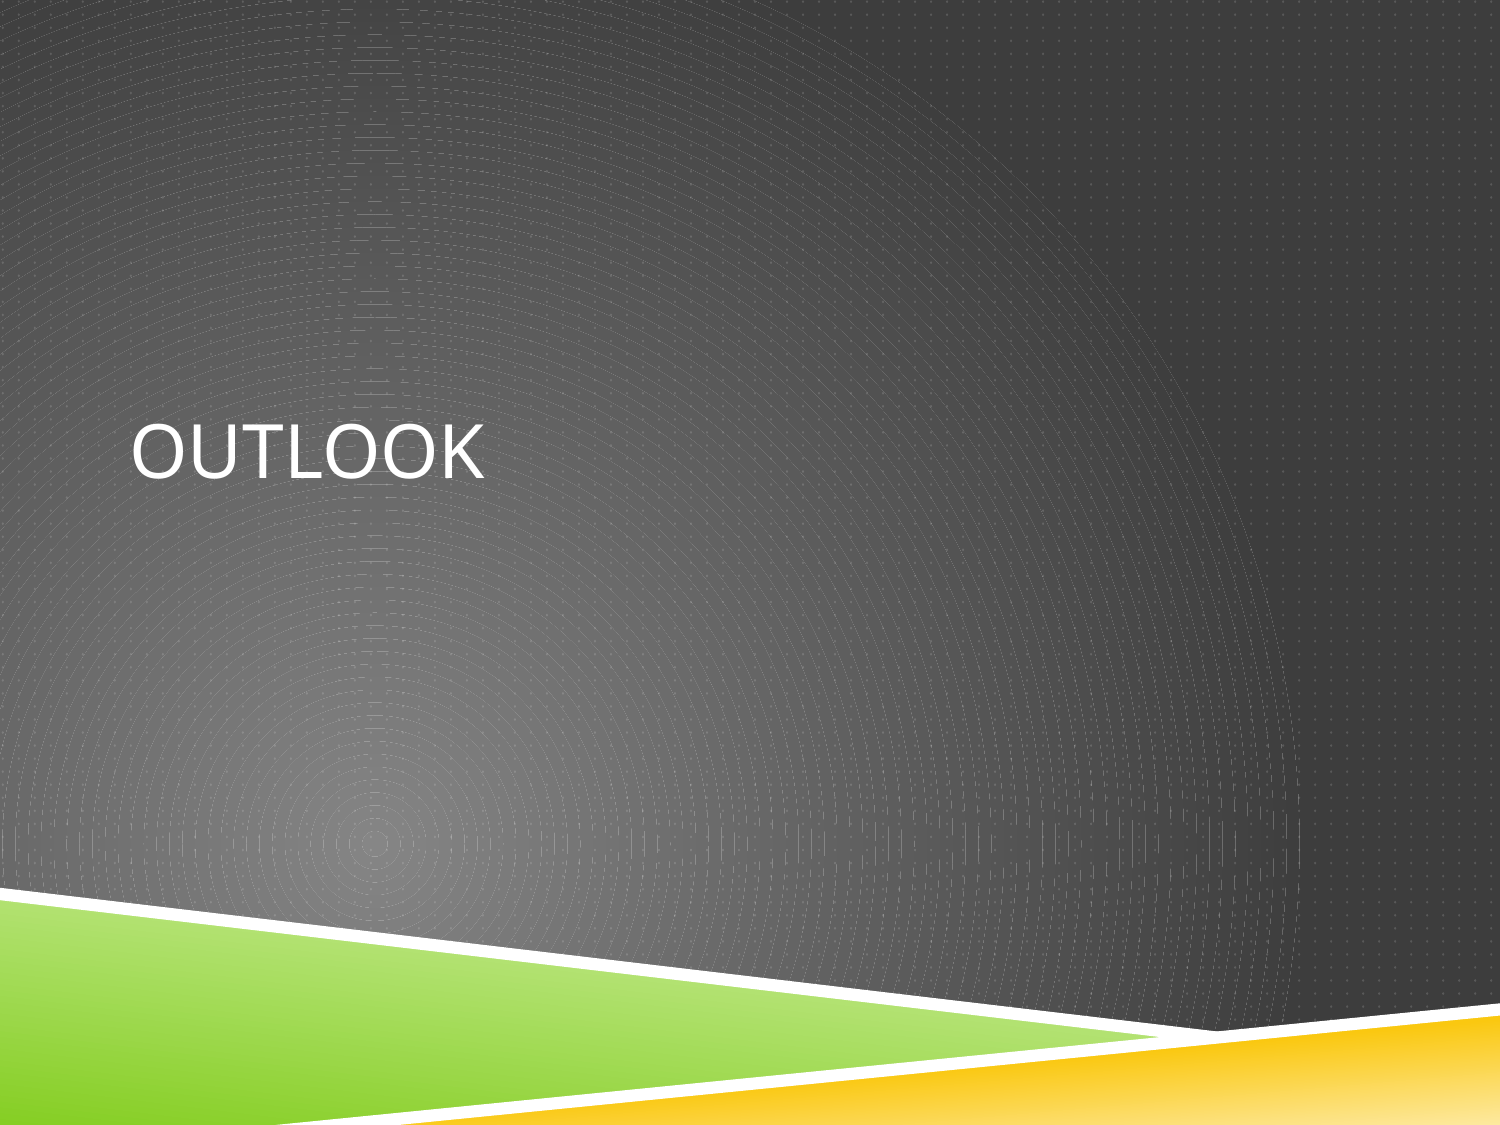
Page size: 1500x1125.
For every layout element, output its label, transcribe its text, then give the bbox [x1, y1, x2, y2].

text_box Outlook [129, 323, 1388, 574]
